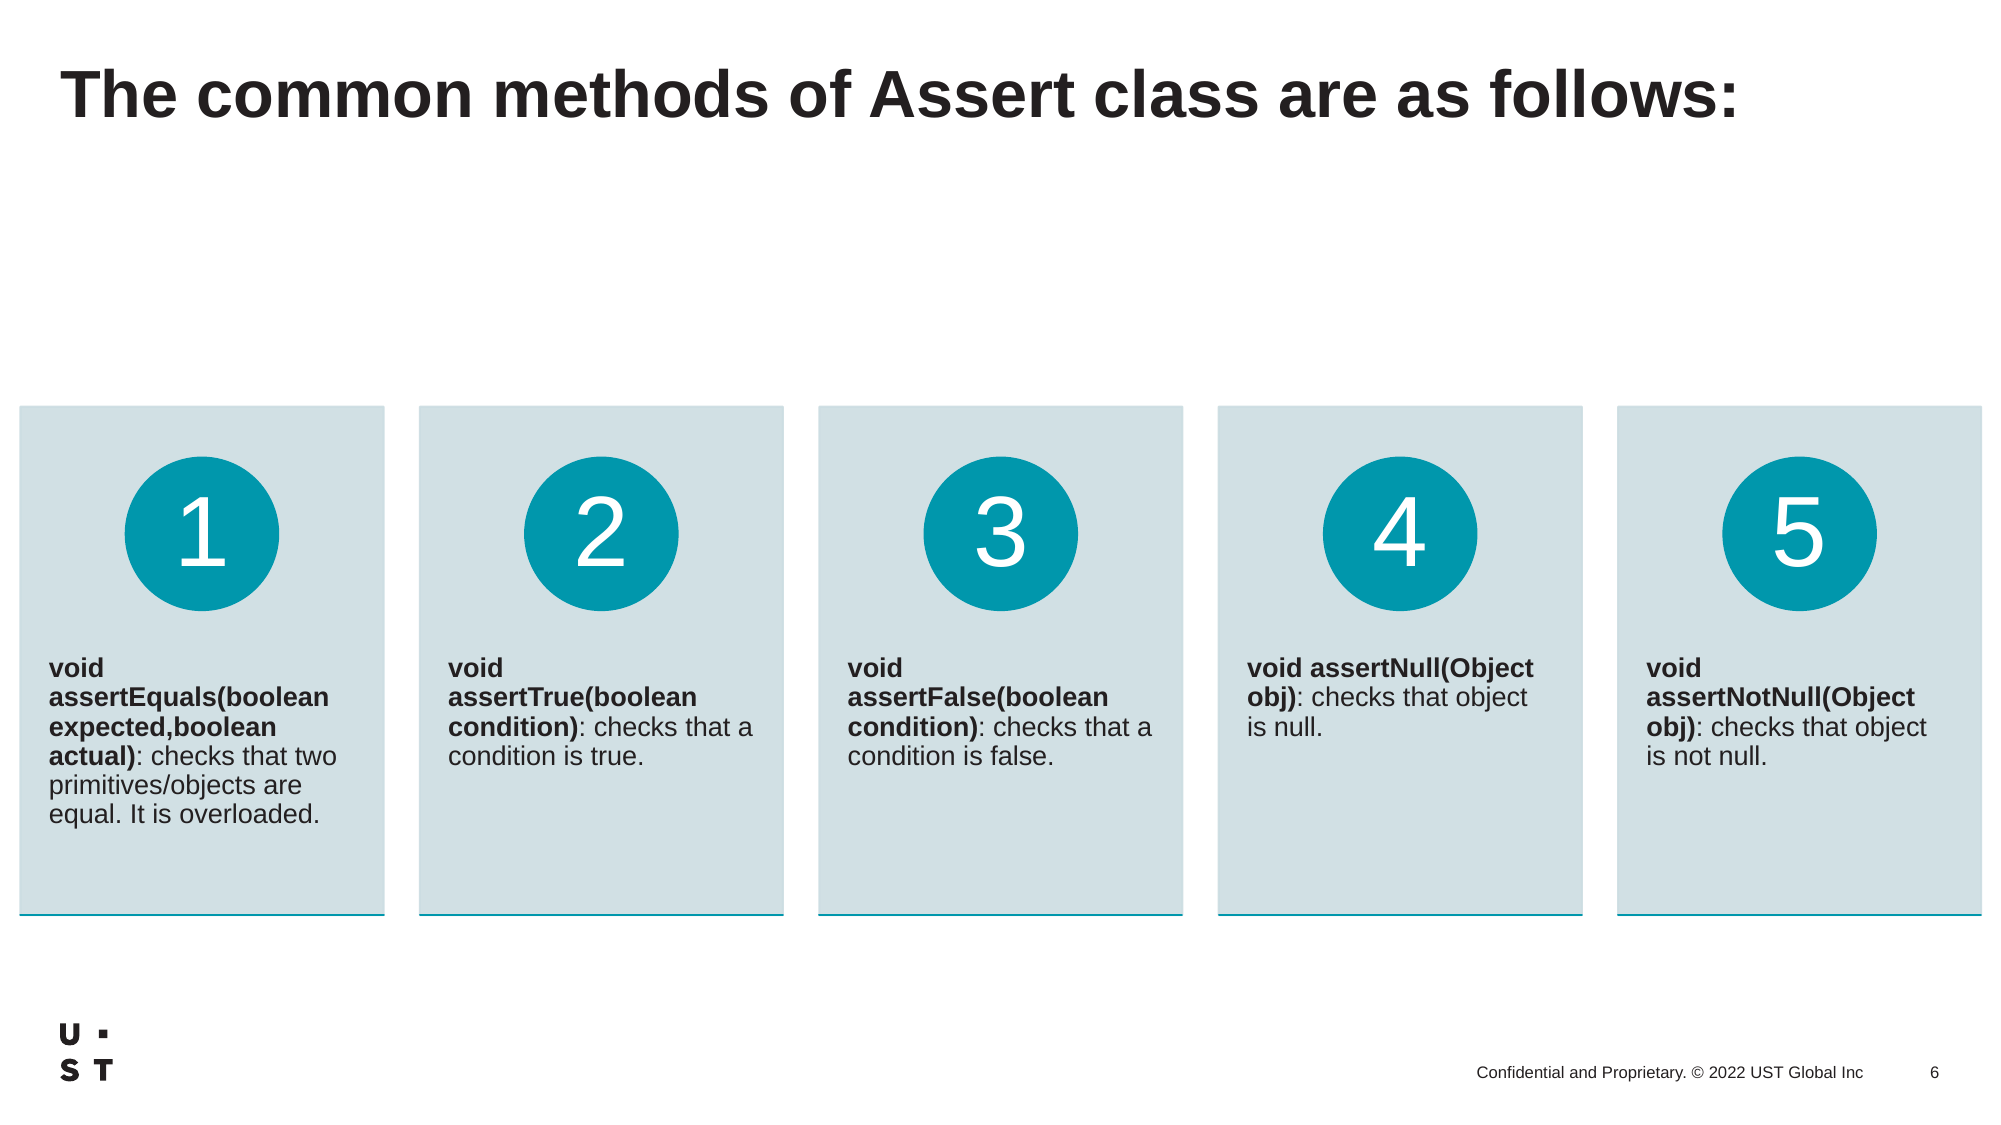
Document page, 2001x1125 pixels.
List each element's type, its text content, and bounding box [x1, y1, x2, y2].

title The common methods of Assert class are as follows: [60, 60, 1940, 196]
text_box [19, 196, 1983, 1125]
